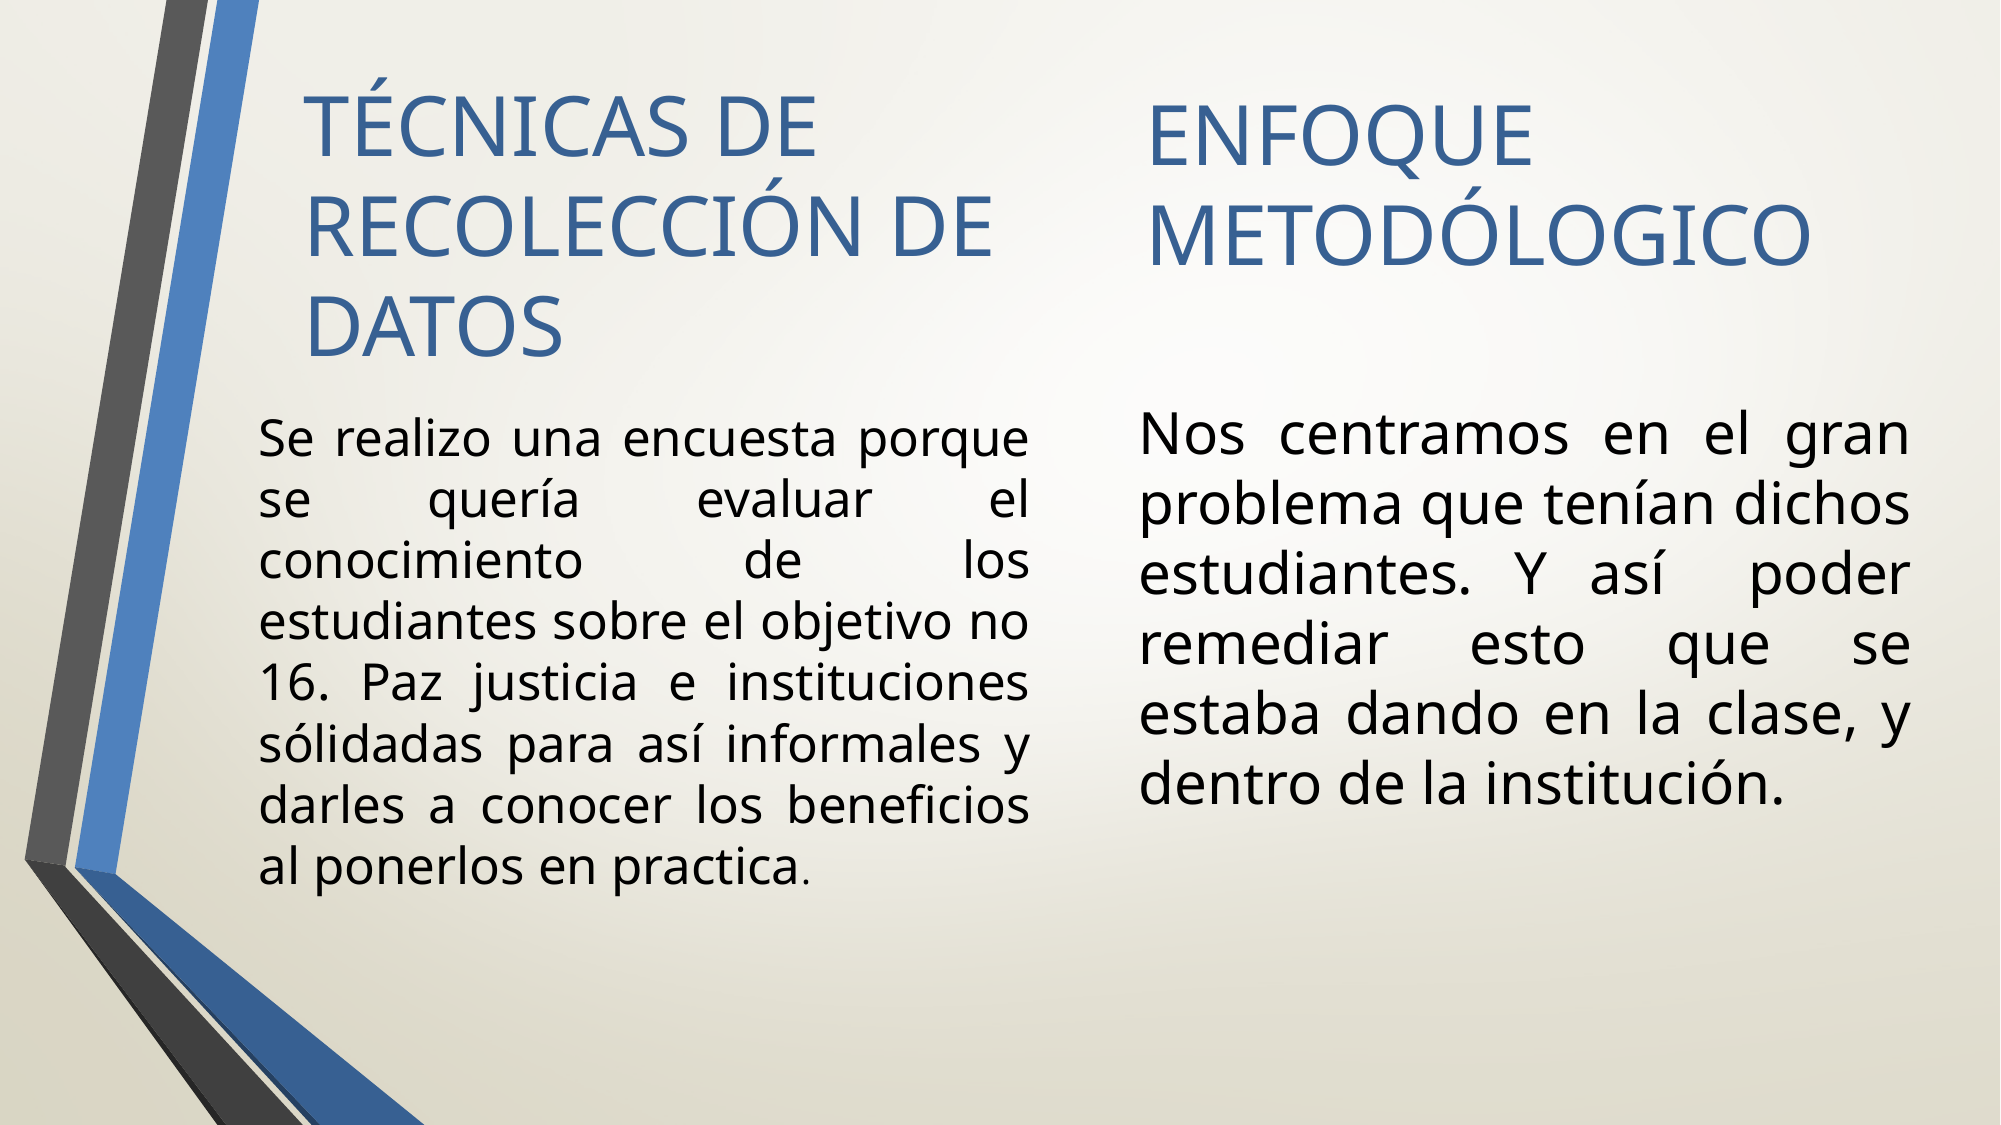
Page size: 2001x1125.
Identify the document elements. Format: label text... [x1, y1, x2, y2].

list ENFOQUE METODÓLOGICO [1130, 177, 1889, 290]
list Se realizo una encuesta porque se quería evaluar el conocimiento de los estudiantes sobre el objetivo no 16. Paz justicia e instituciones sólidadas para así informales y darles a conocer los beneficios al ponerlos en practica. [243, 397, 1047, 1000]
list TÉCNICAS DE RECOLECCIÓN DE DATOS [288, 212, 1045, 381]
list Nos centramos en el gran problema que tenían dichos estudiantes. Y así poder remediar esto que se estaba dando en la clase, y dentro de la institución. [1123, 388, 1927, 1062]
